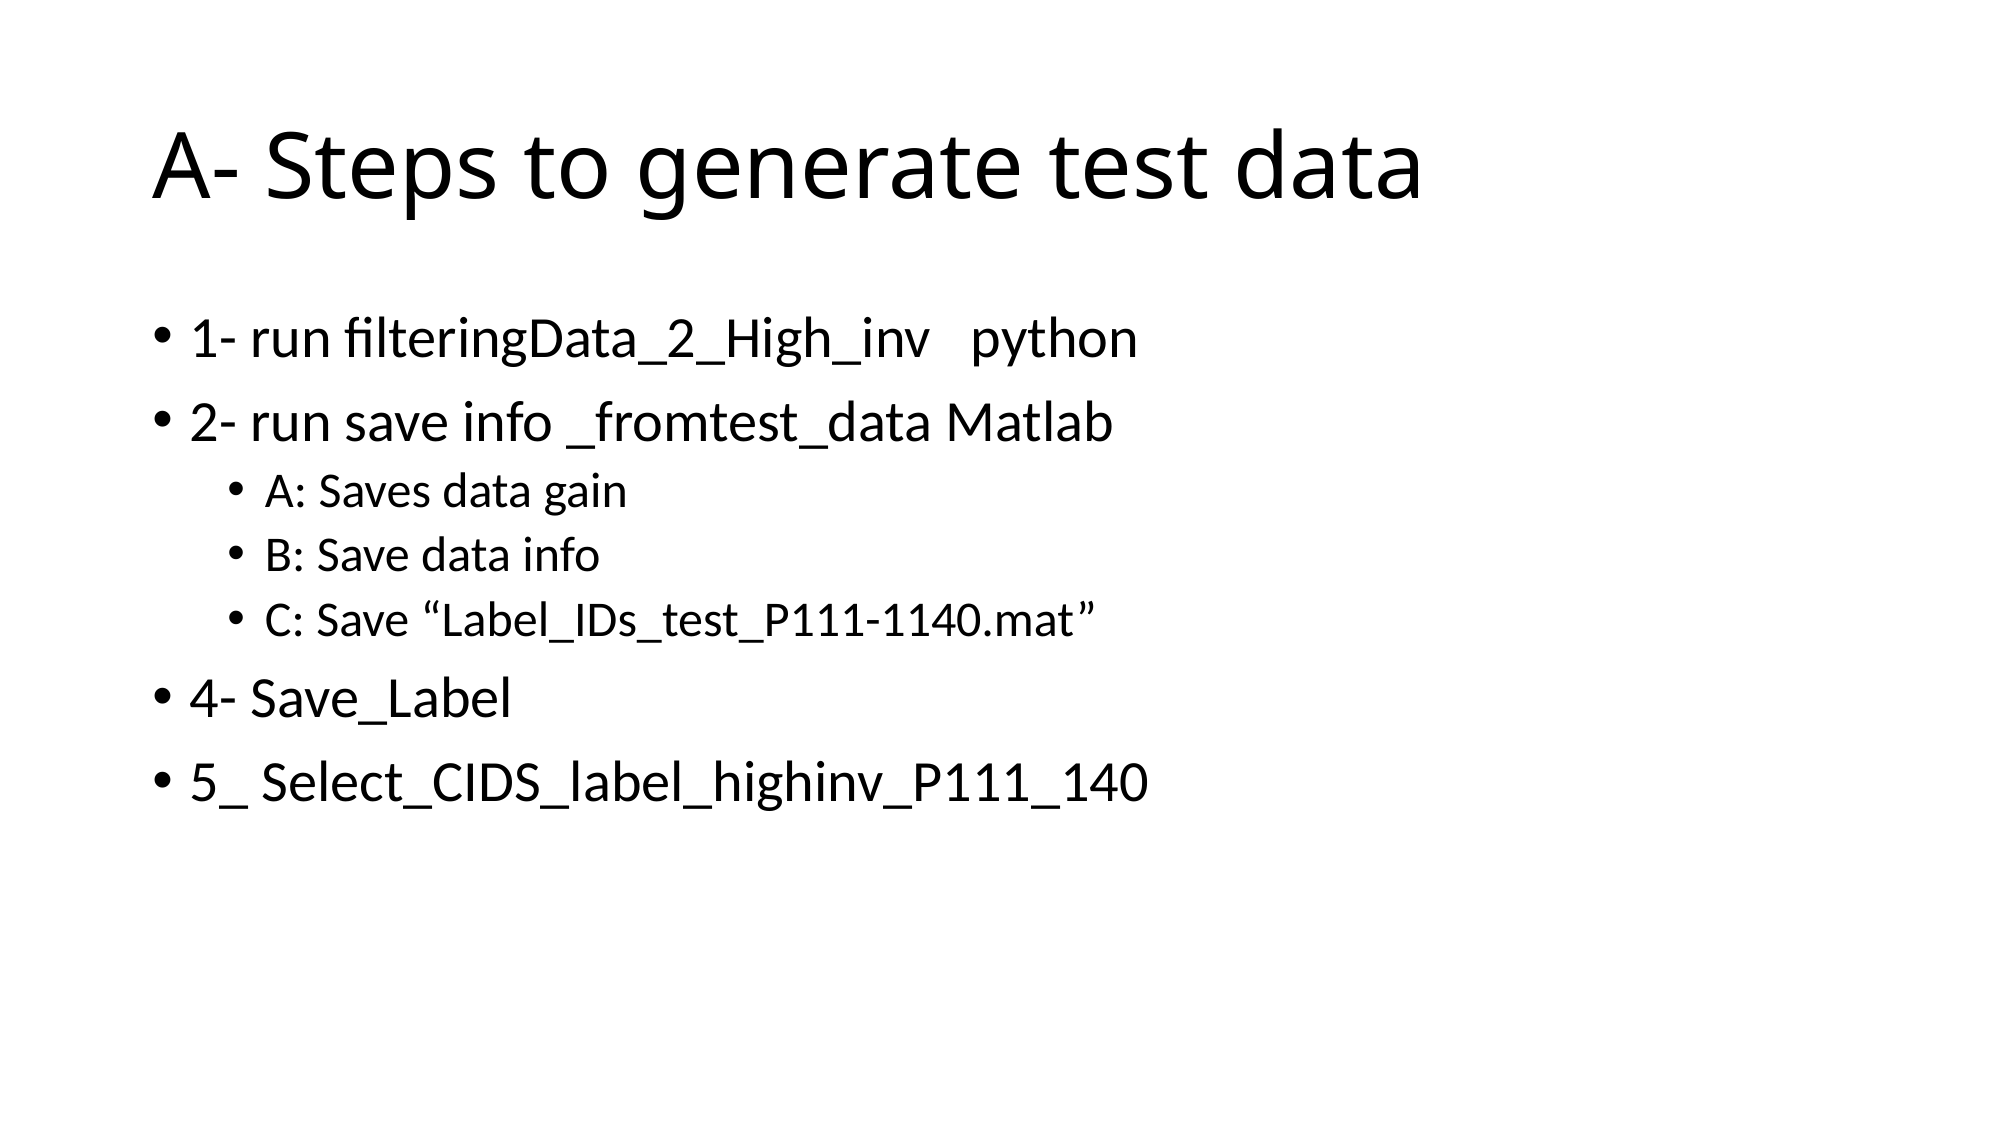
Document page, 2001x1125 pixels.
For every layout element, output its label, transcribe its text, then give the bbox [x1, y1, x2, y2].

title A- Steps to generate test data [137, 59, 1863, 278]
list 1- run filteringData_2_High_inv python 2- run save info _fromtest_data Matlab A: Saves data gain B: Save data info C: Save “Label_IDs_test_P111-1140.mat” 4- Save_Label 5_ Select_CIDS_label_highinv_P111_140 [137, 299, 1863, 1014]
